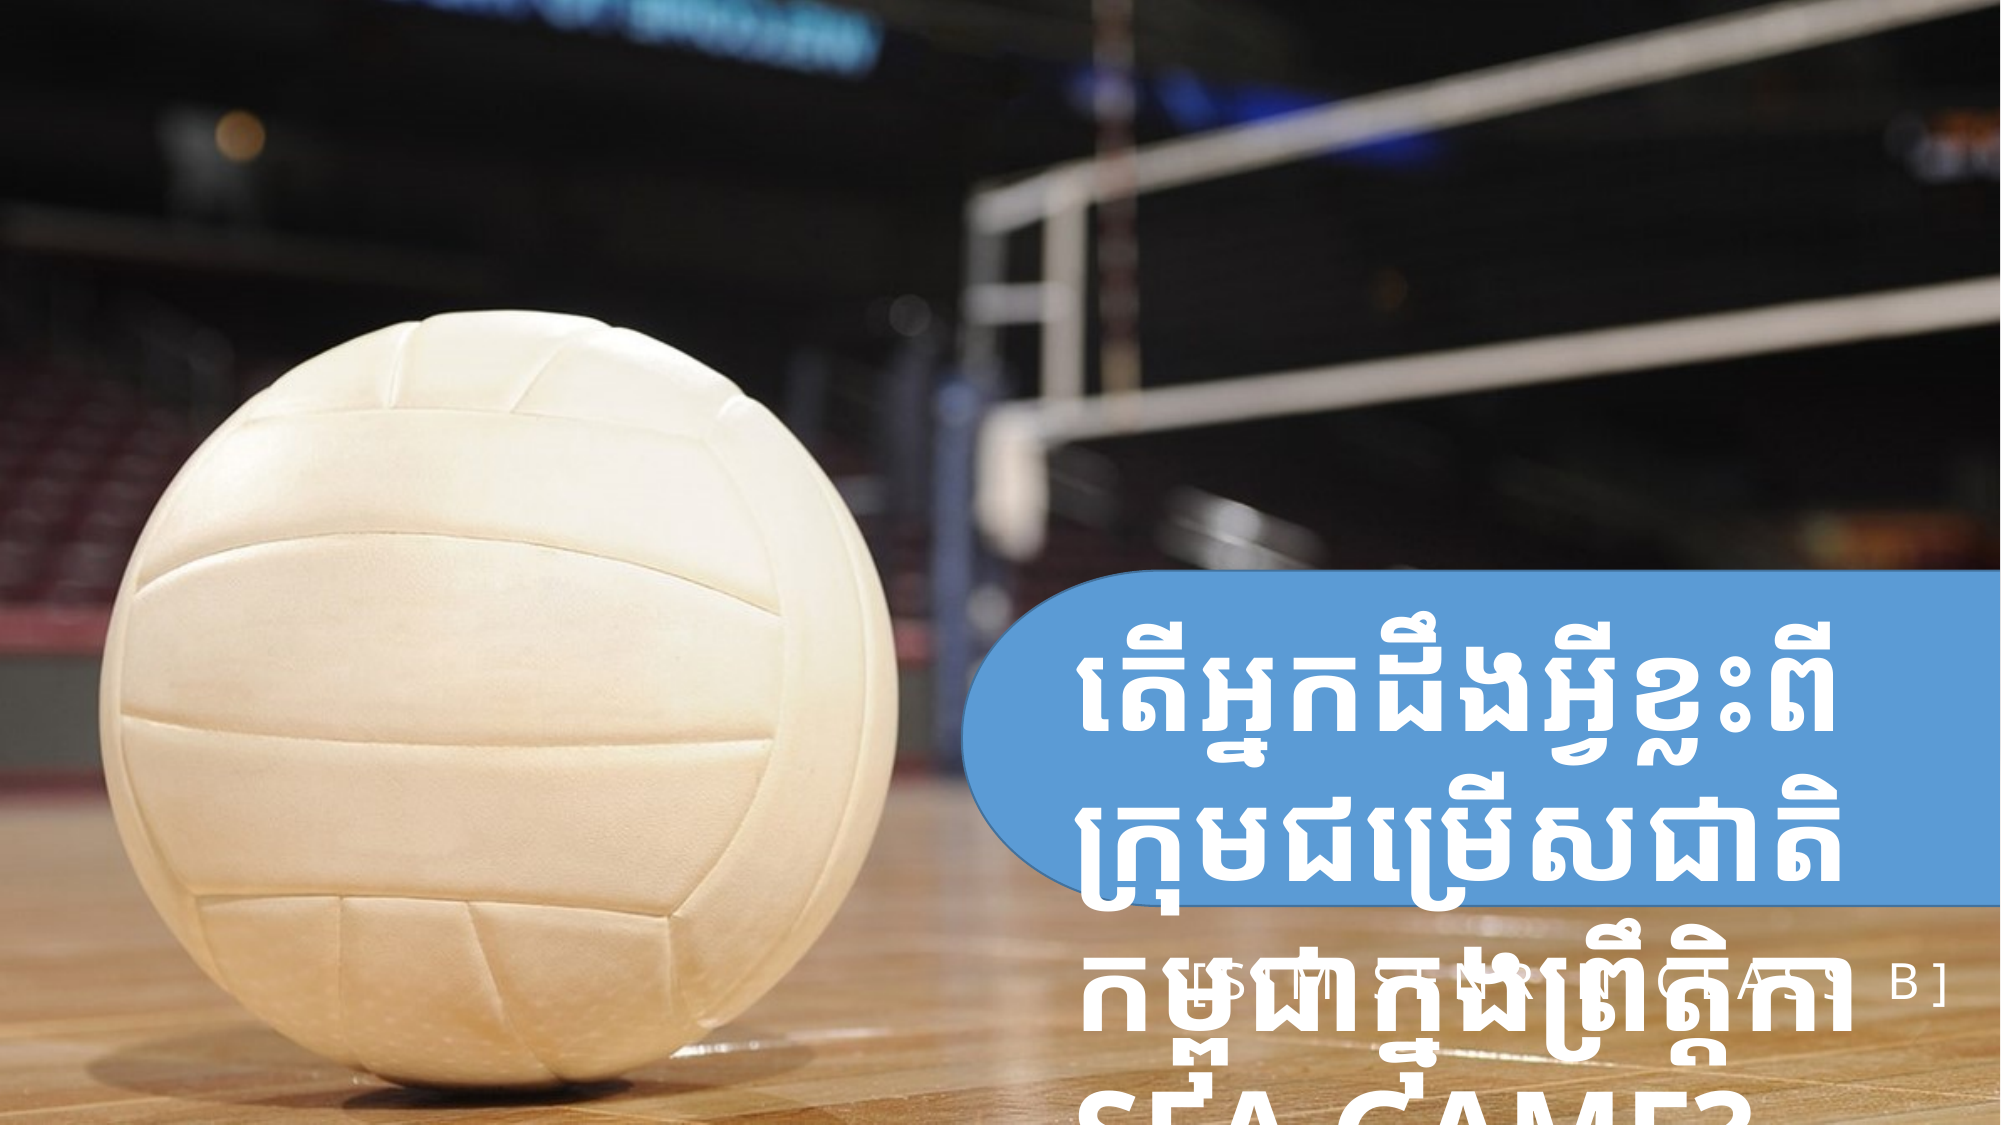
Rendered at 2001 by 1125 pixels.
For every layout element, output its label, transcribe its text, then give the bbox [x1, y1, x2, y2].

picture [1249, 1107, 1260, 1125]
picture [0, 0, 2001, 1125]
picture [1533, 1111, 1538, 1125]
picture [1458, 1107, 1469, 1125]
text_box [SIM SENRIN-CLASS B] [1175, 941, 2000, 1017]
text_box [961, 570, 2000, 918]
picture [1591, 1111, 1596, 1125]
